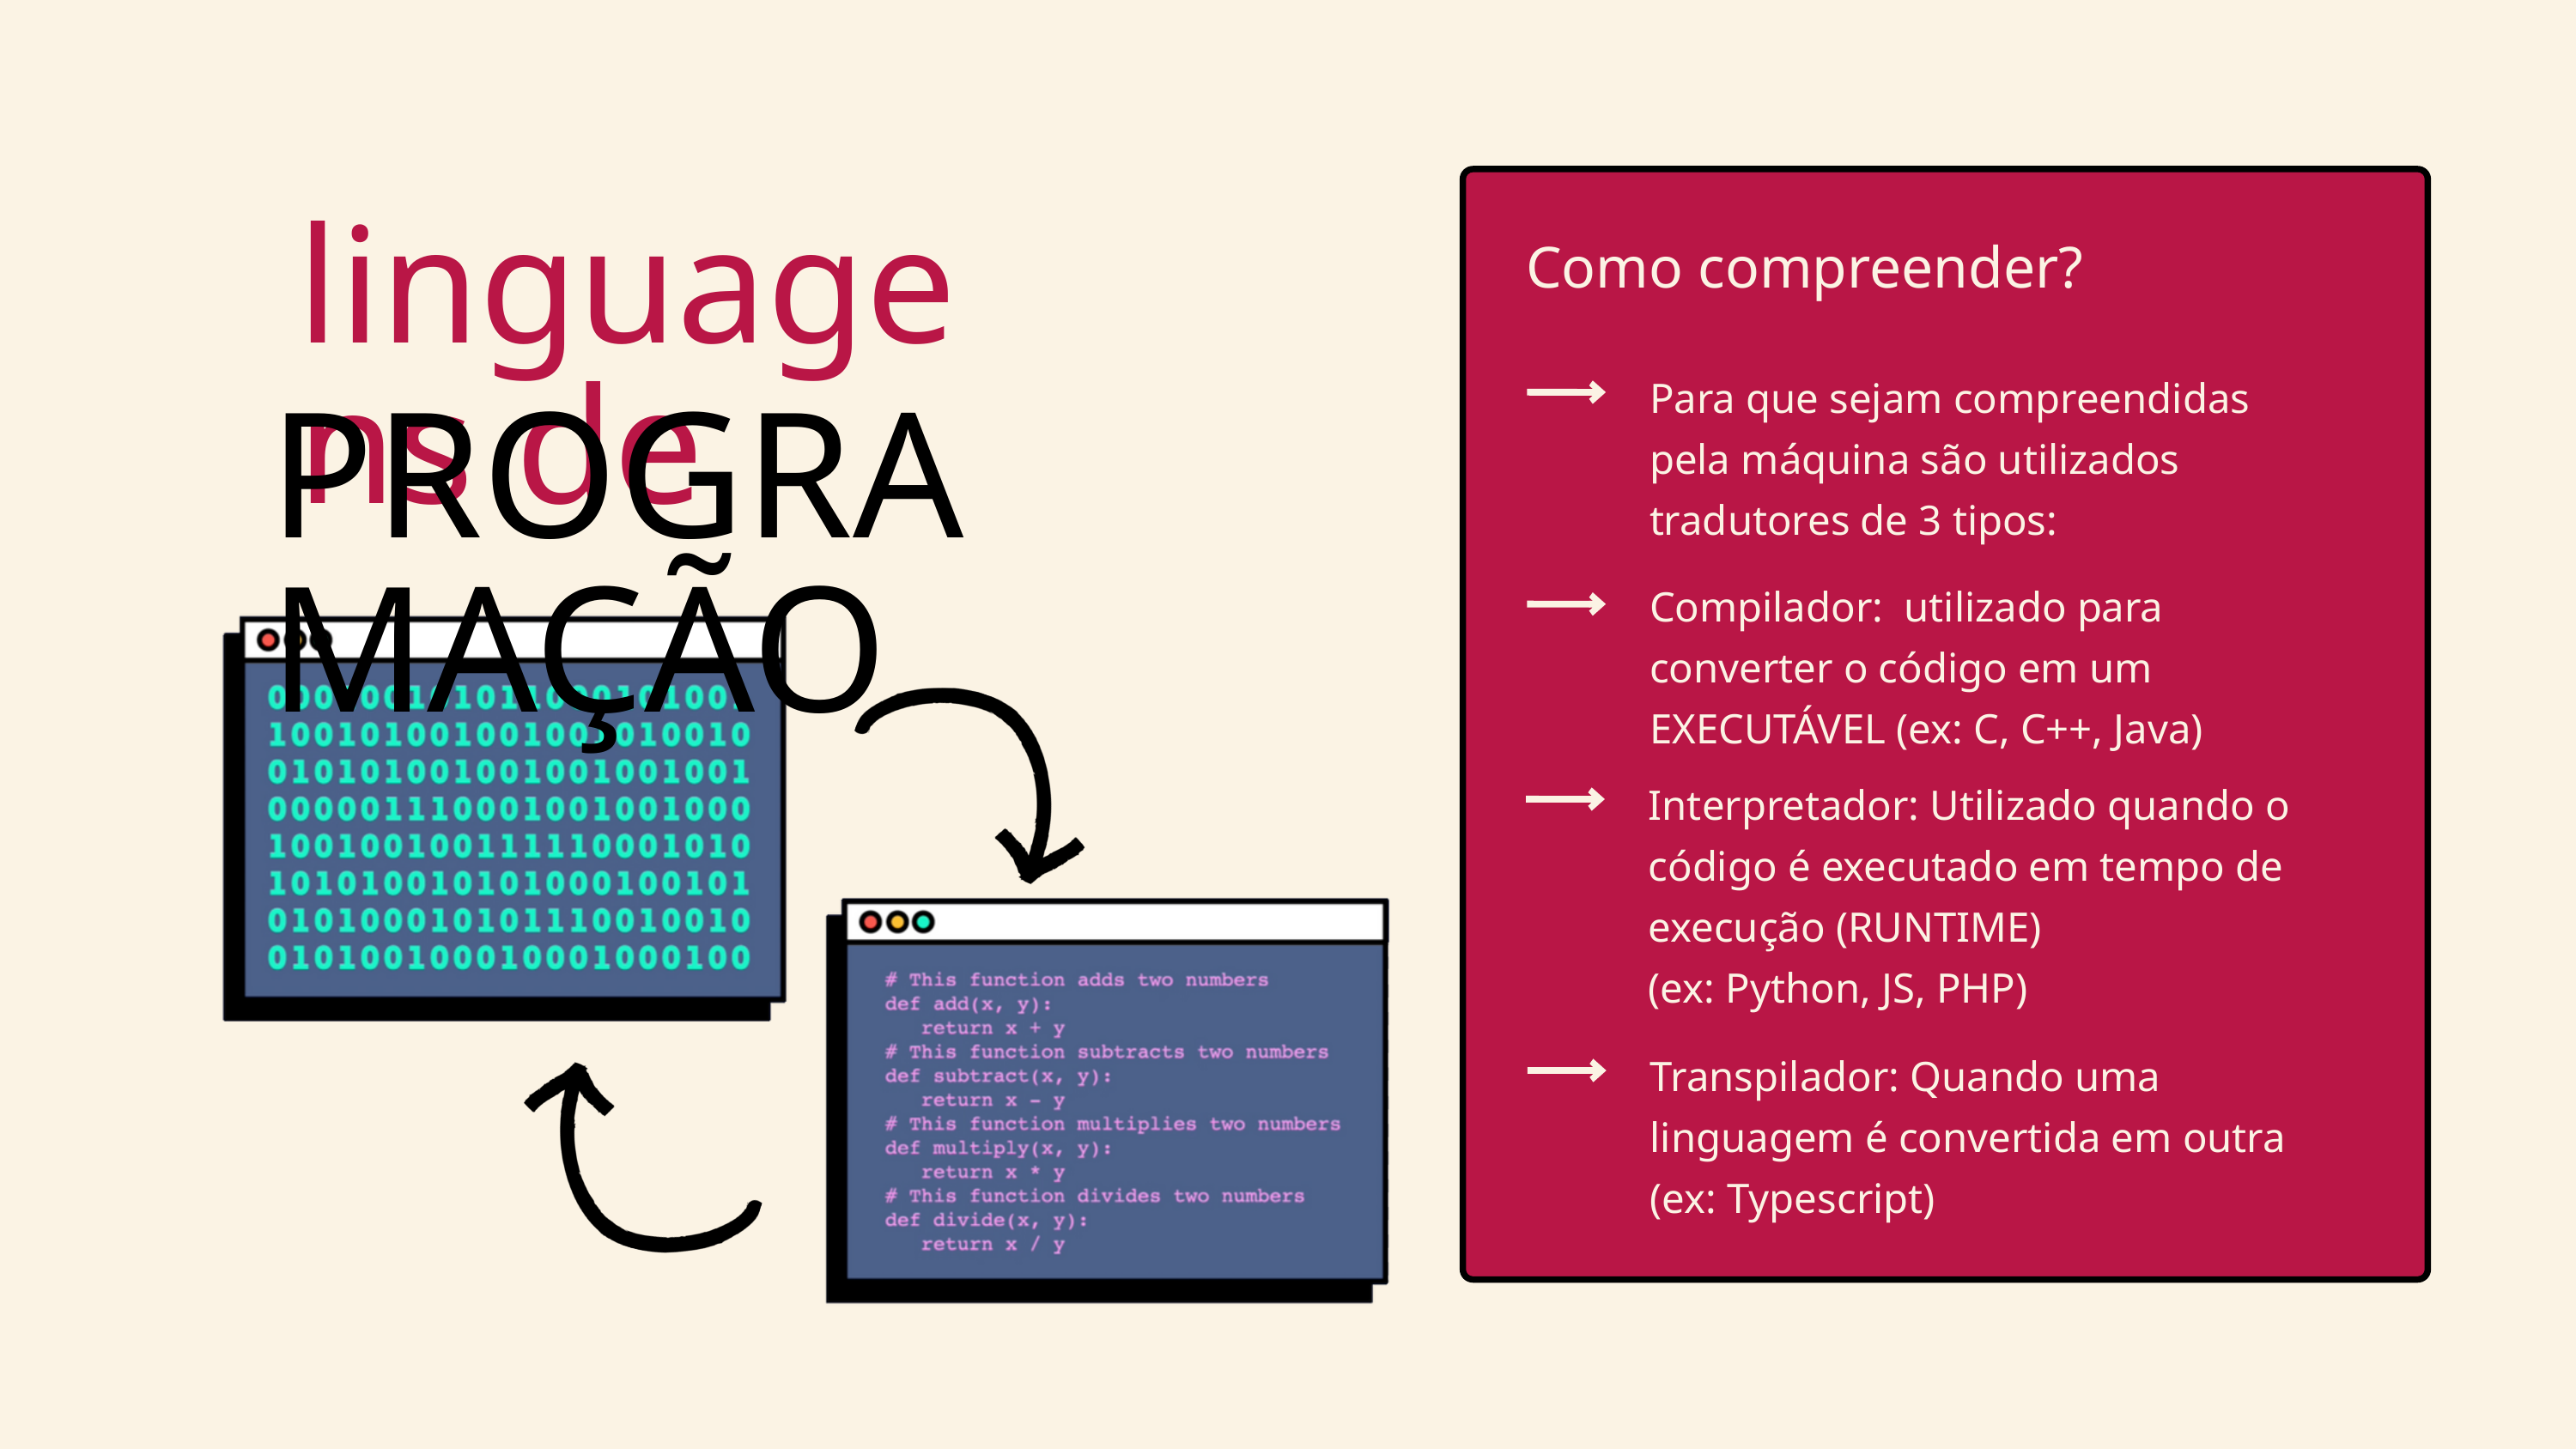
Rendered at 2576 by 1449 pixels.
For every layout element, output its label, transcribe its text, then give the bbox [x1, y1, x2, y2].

text_box linguagens de [297, 214, 1022, 398]
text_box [1459, 165, 2432, 1283]
text_box PROGRAMAÇÃO [269, 398, 1077, 598]
picture [207, 600, 1401, 1319]
